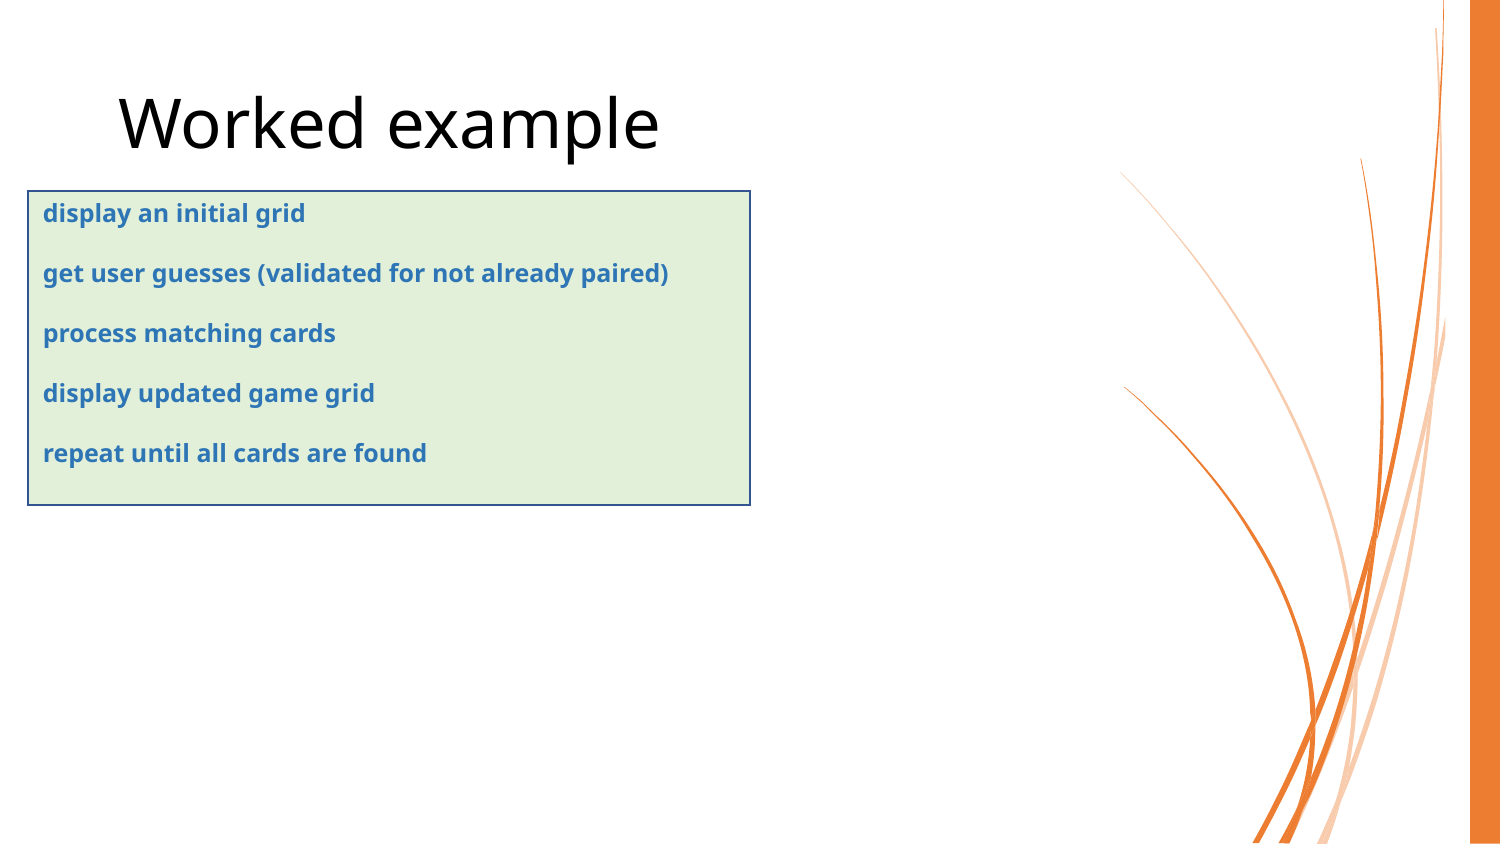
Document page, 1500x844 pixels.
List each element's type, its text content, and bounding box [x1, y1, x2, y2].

text_box display an initial grid get user guesses (validated for not already paired) process matching cards display updated game grid repeat until all cards are found [27, 190, 751, 506]
title Worked example [103, 44, 1397, 208]
